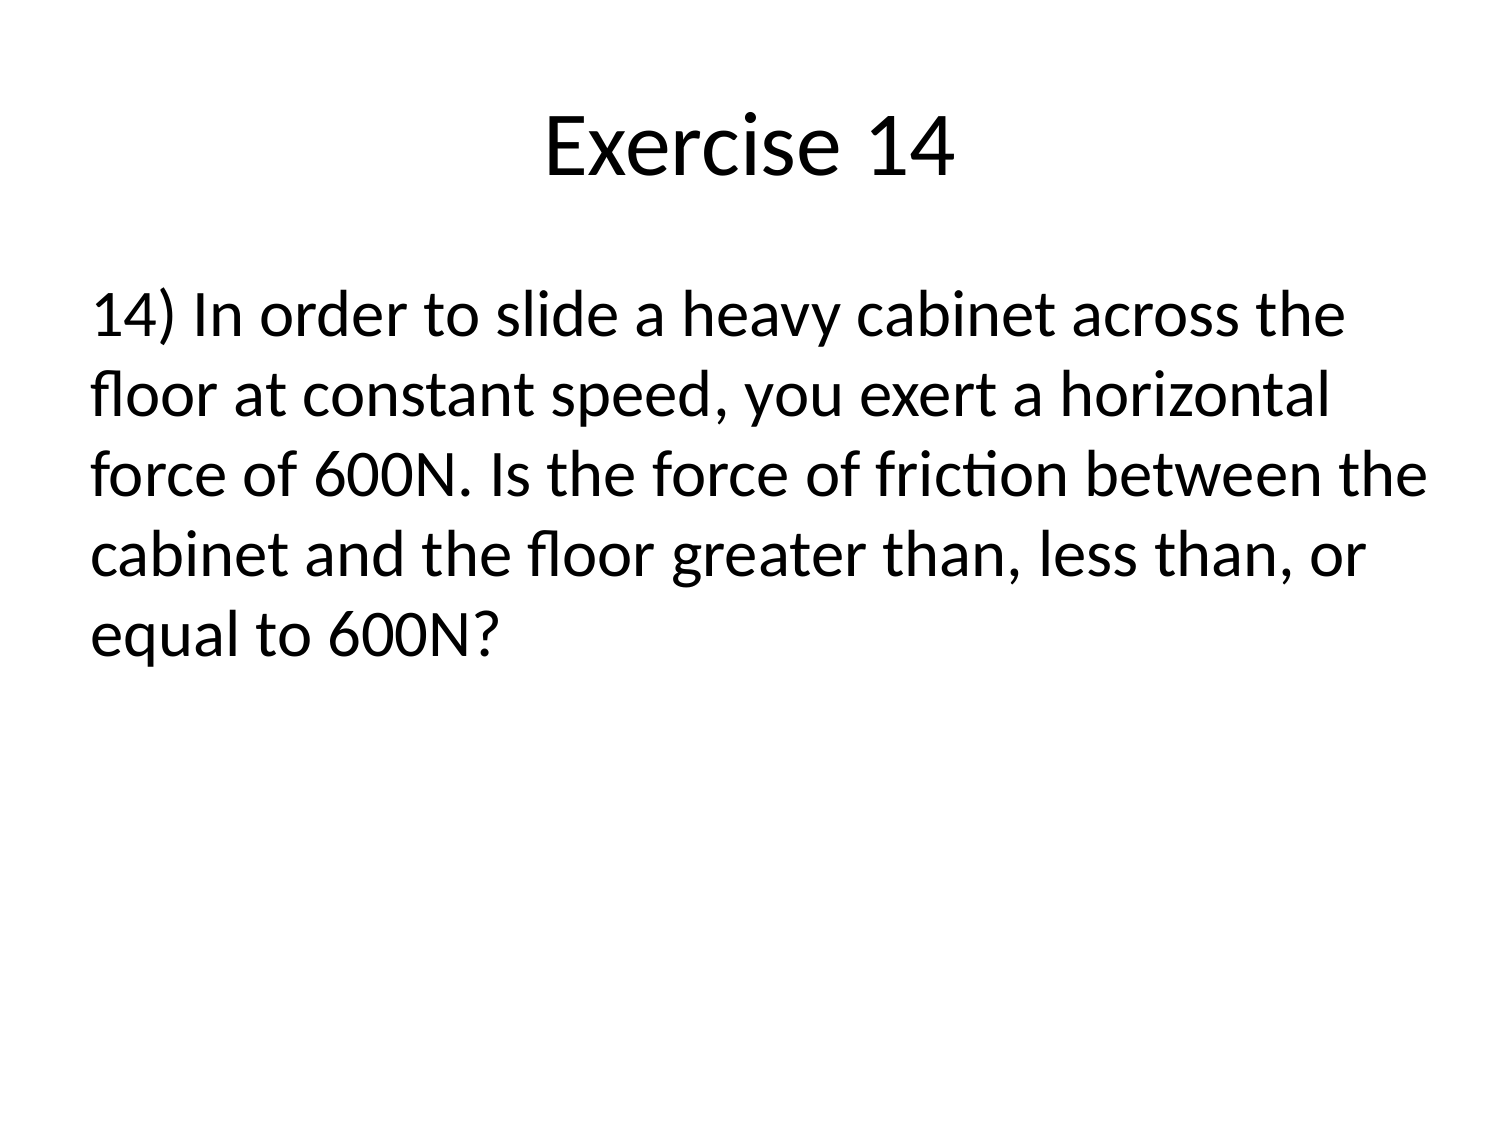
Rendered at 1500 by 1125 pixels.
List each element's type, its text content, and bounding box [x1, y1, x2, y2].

list 14) In order to slide a heavy cabinet across the floor at constant speed, you exert a horizontal force of 600N. Is the force of friction between the cabinet and the floor greater than, less than, or equal to 600N? [75, 262, 1450, 1005]
title Exercise 14 [75, 45, 1425, 233]
